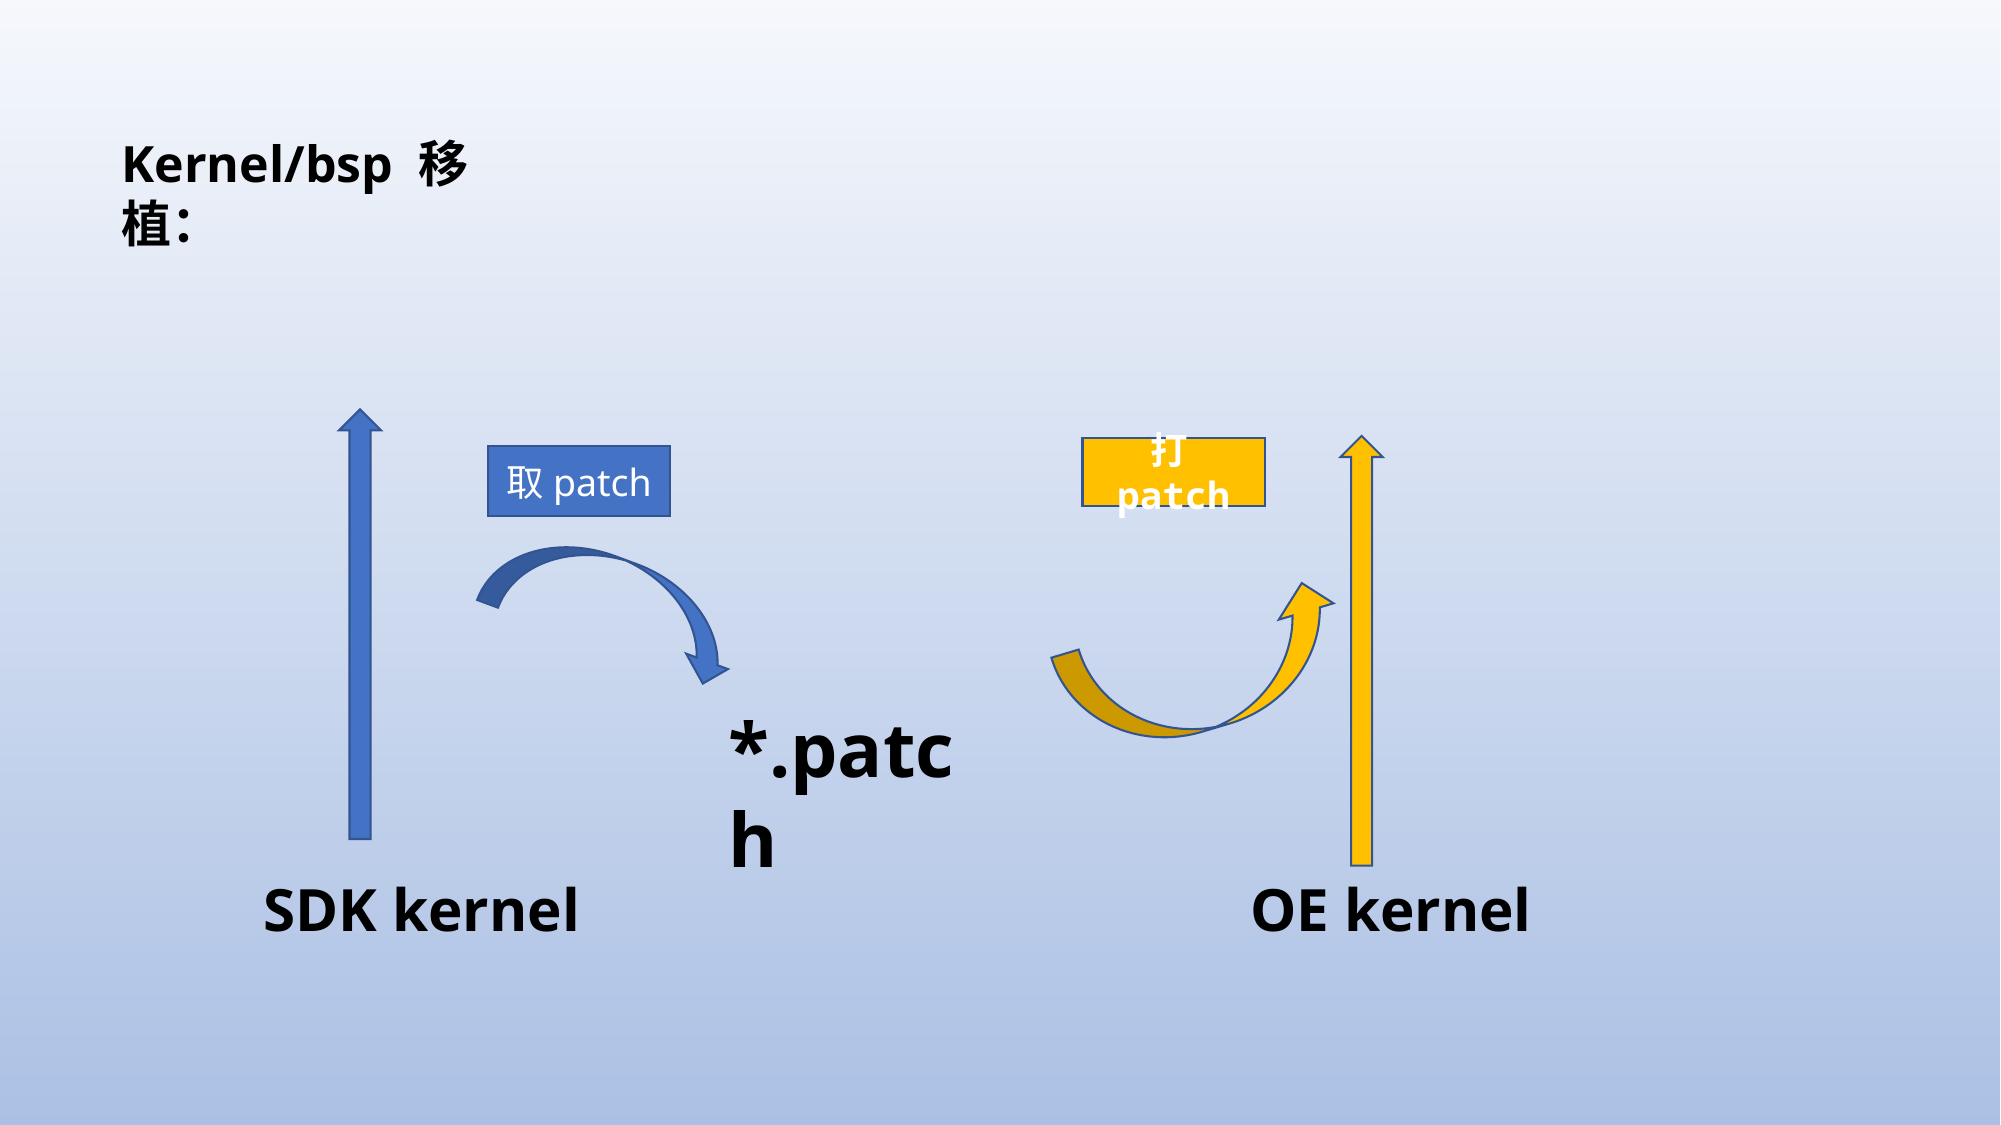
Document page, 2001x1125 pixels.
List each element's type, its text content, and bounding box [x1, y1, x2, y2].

text_box 取patch [487, 445, 671, 517]
text_box OE kernel [1235, 865, 1572, 1021]
text_box [336, 407, 384, 841]
text_box [1050, 581, 1336, 739]
text_box 打patch [1081, 437, 1266, 507]
text_box SDK kernel [248, 865, 630, 1021]
text_box [1338, 434, 1386, 865]
text_box [475, 546, 731, 685]
text_box Kernel/bsp 移植： [106, 125, 507, 261]
text_box *.patch [713, 695, 1007, 891]
